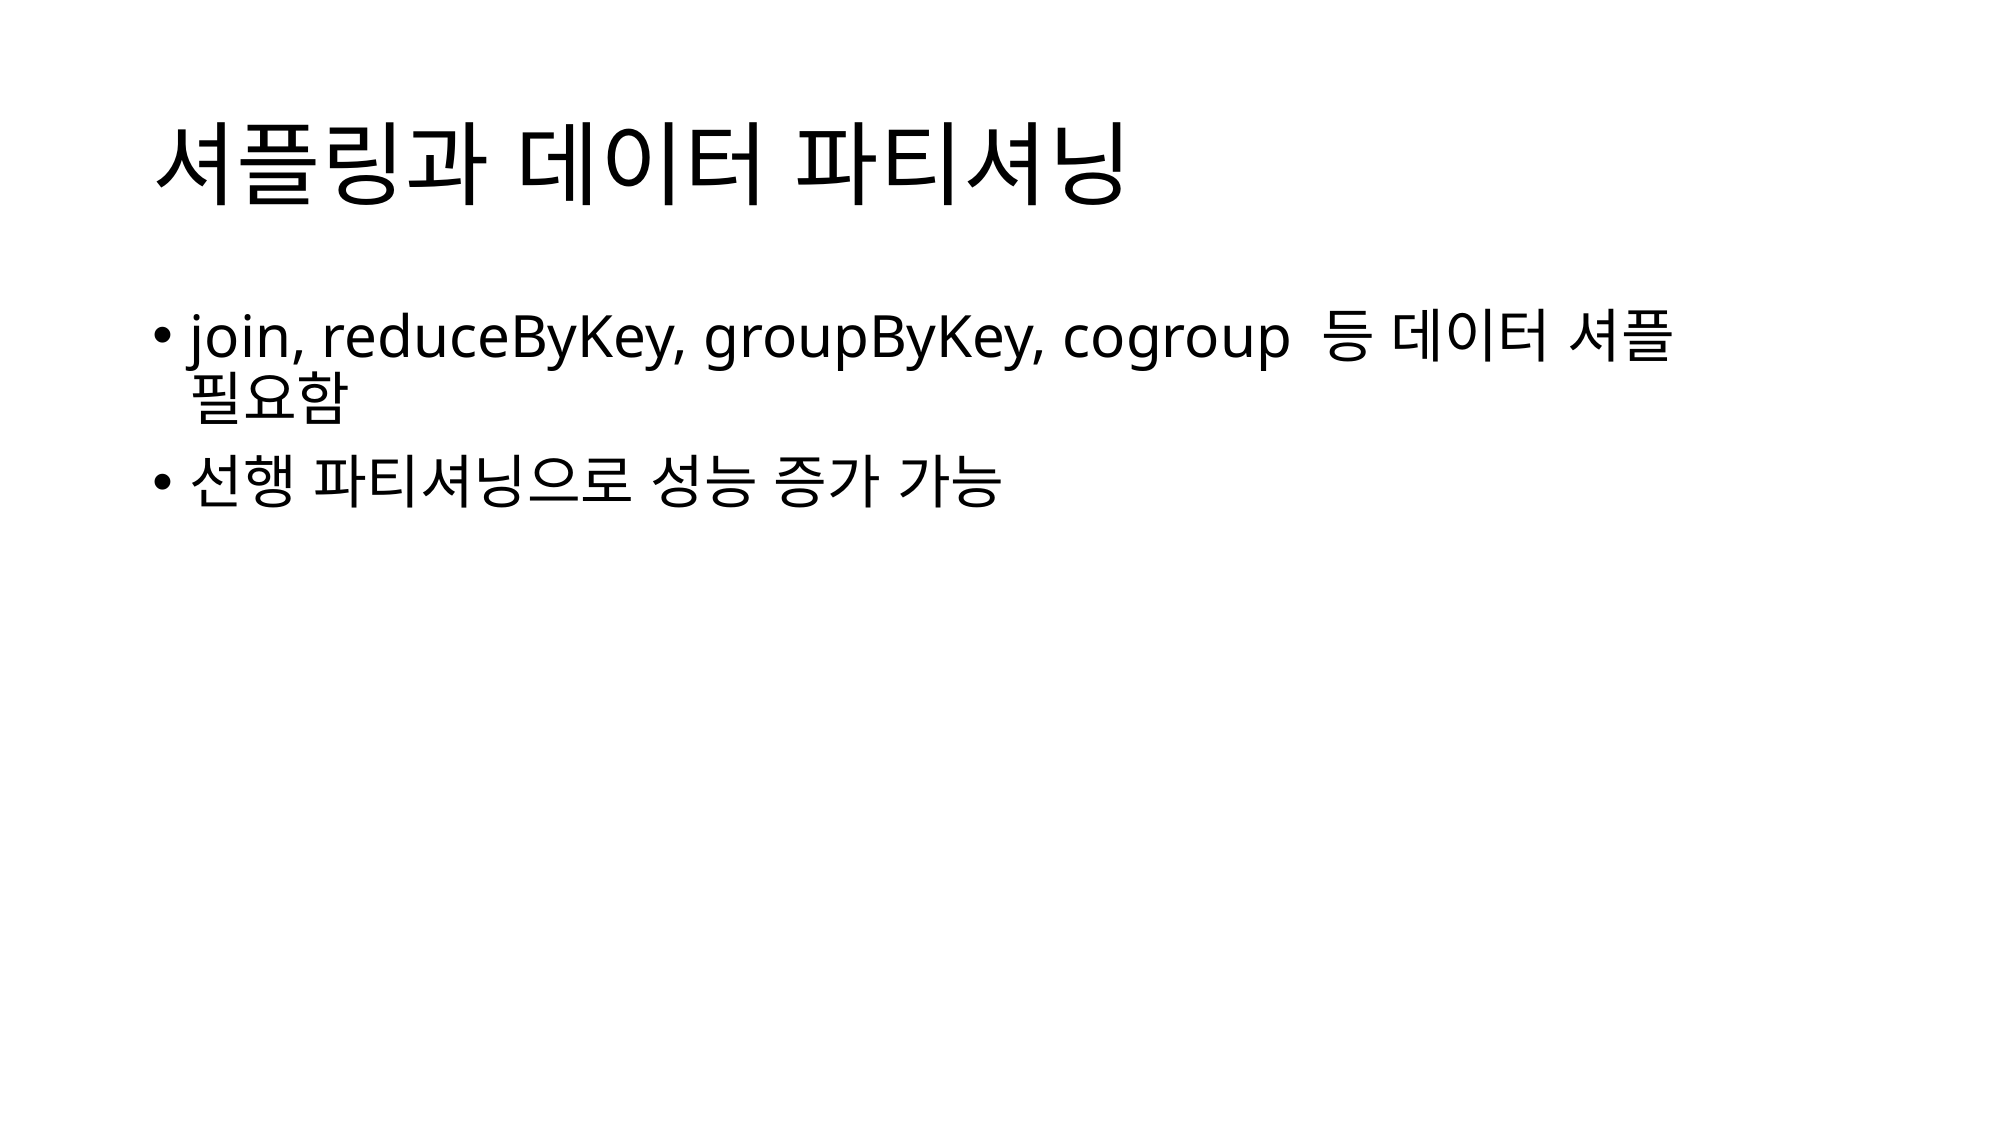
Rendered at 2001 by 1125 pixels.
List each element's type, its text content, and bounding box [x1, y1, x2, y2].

list join, reduceByKey, groupByKey, cogroup 등 데이터 셔플 필요함 선행 파티셔닝으로 성능 증가 가능 [137, 299, 1863, 1014]
title 셔플링과 데이터 파티셔닝 [137, 59, 1863, 278]
